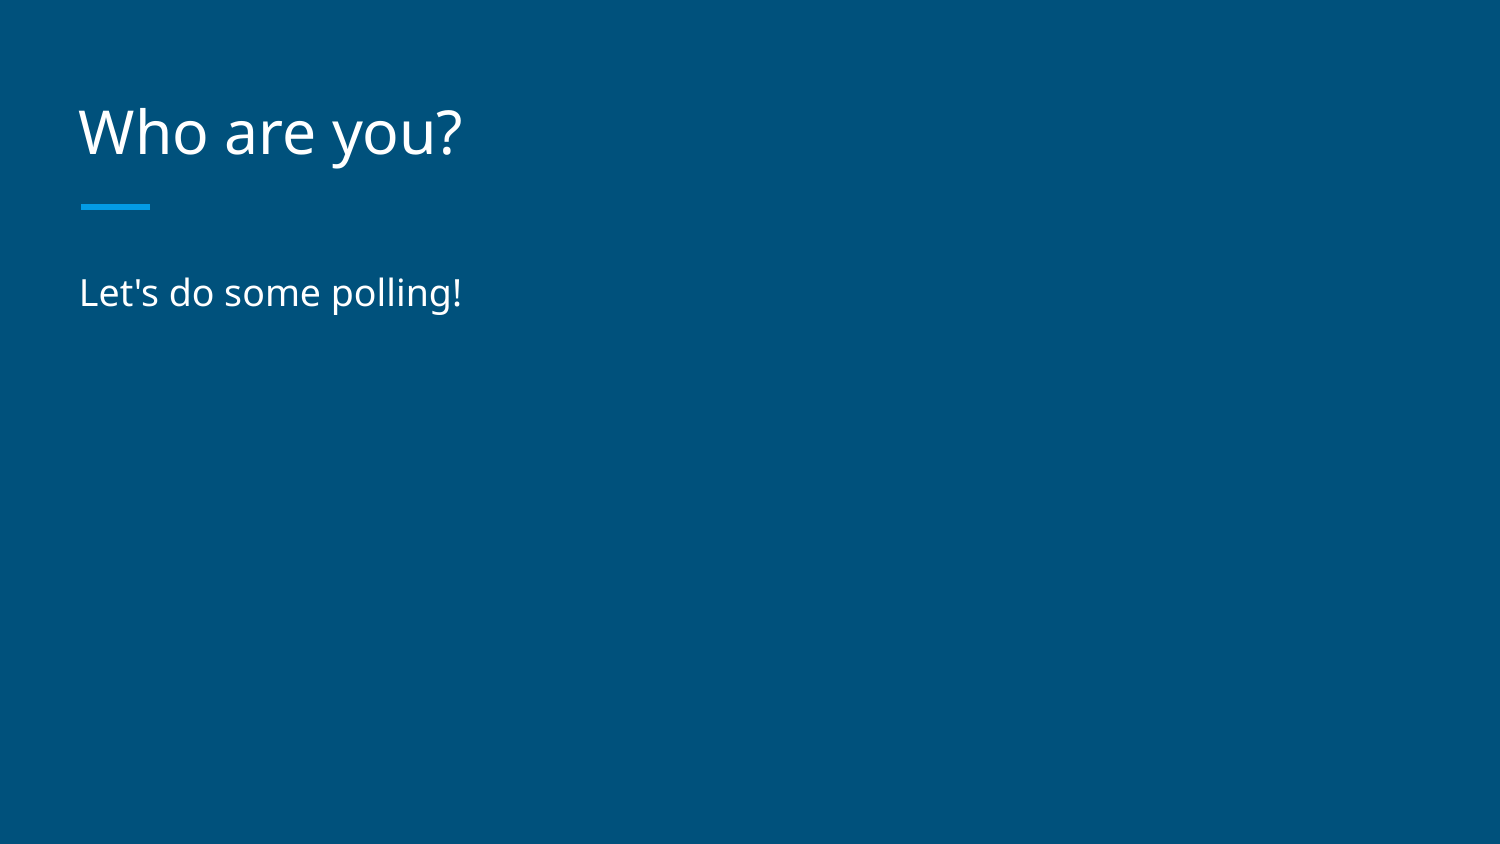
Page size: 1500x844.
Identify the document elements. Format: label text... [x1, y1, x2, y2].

title Who are you? [63, 75, 1437, 188]
list Let's do some polling! [63, 244, 1437, 750]
